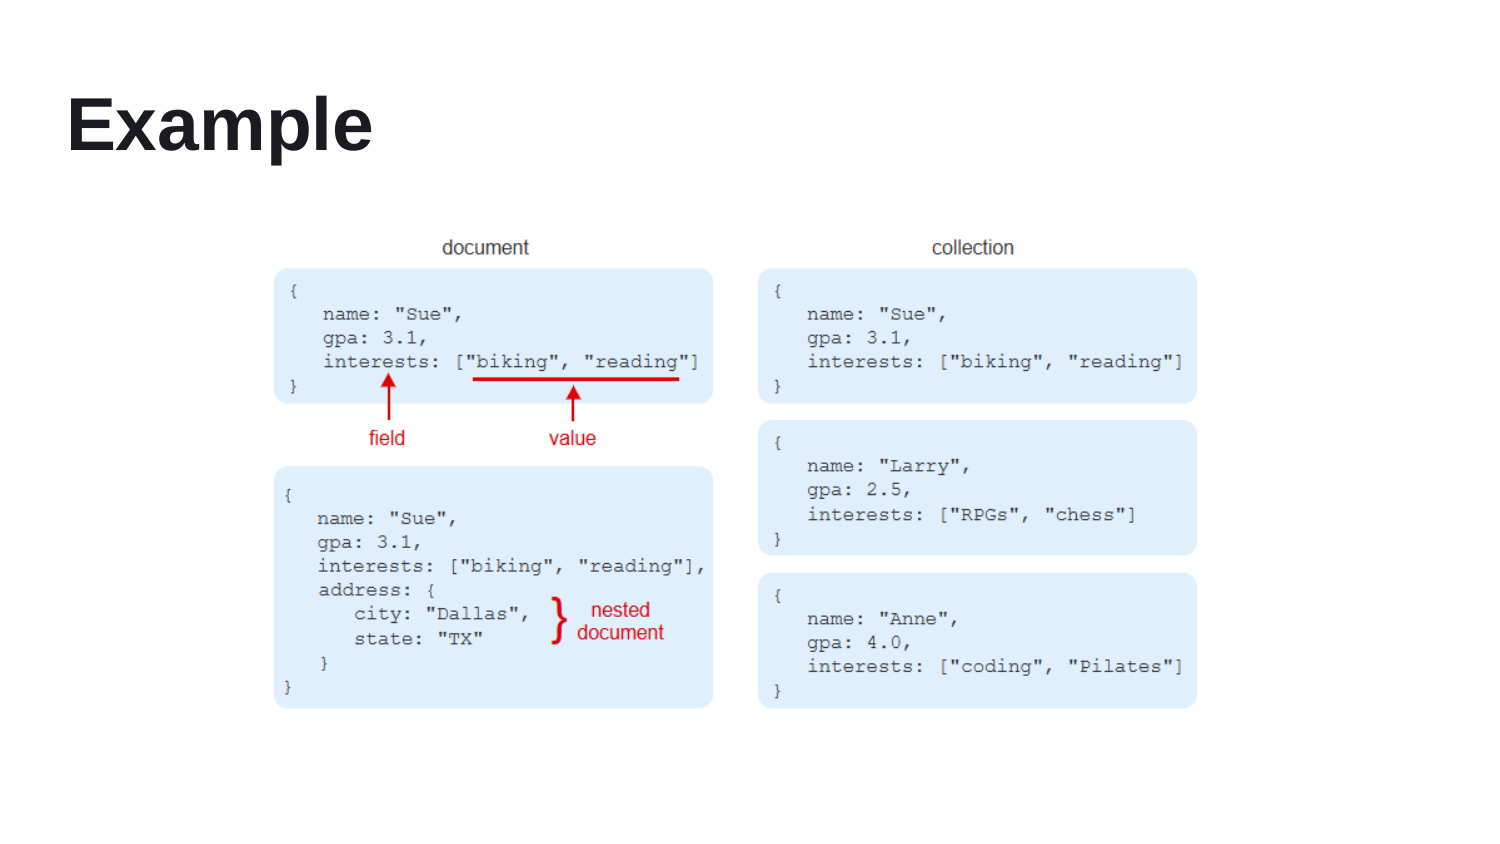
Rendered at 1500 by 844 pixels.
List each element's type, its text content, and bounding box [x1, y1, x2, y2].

picture [259, 232, 1241, 716]
title Example [51, 72, 1449, 167]
